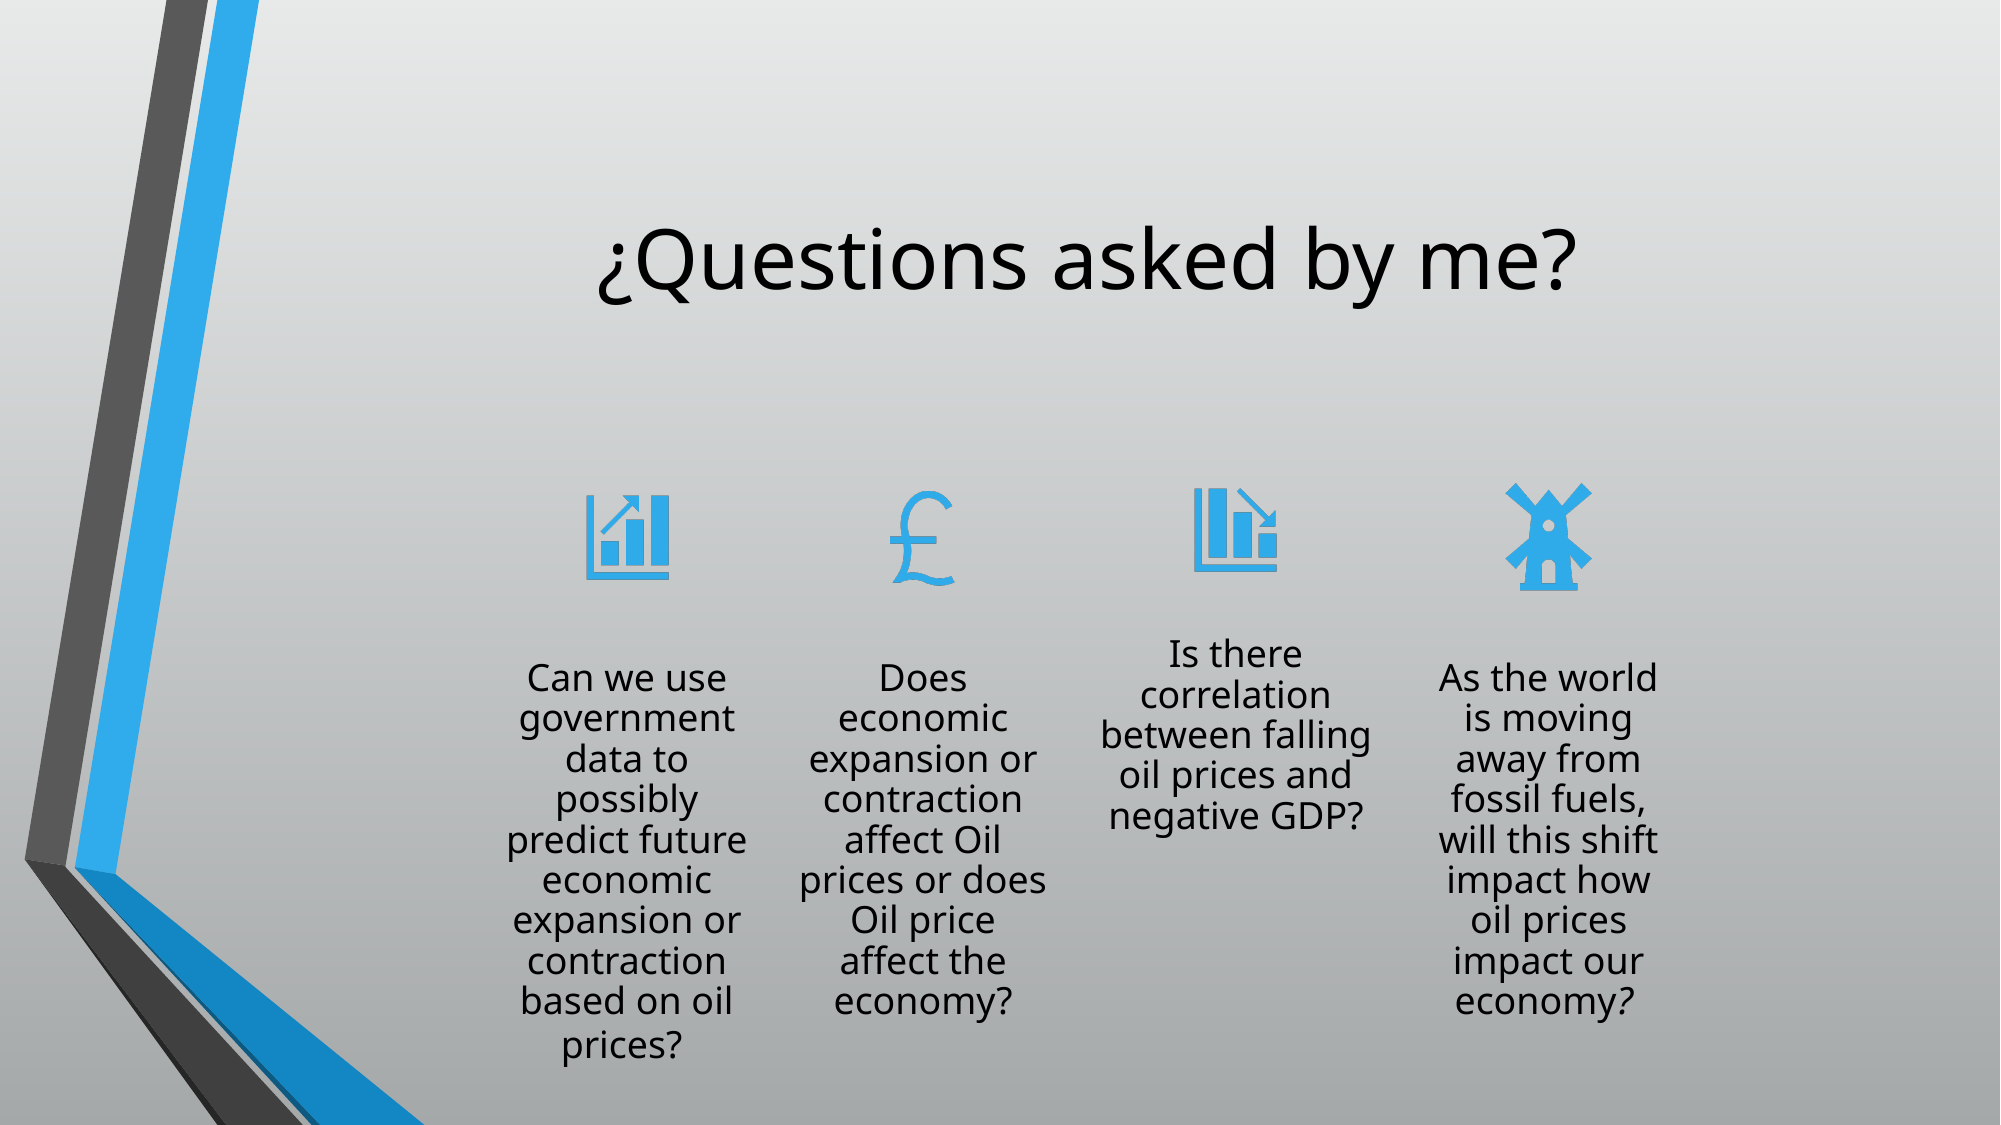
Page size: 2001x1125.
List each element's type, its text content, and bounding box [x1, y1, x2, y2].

title ¿Questions asked by me? [288, 112, 1887, 400]
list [288, 441, 1888, 951]
